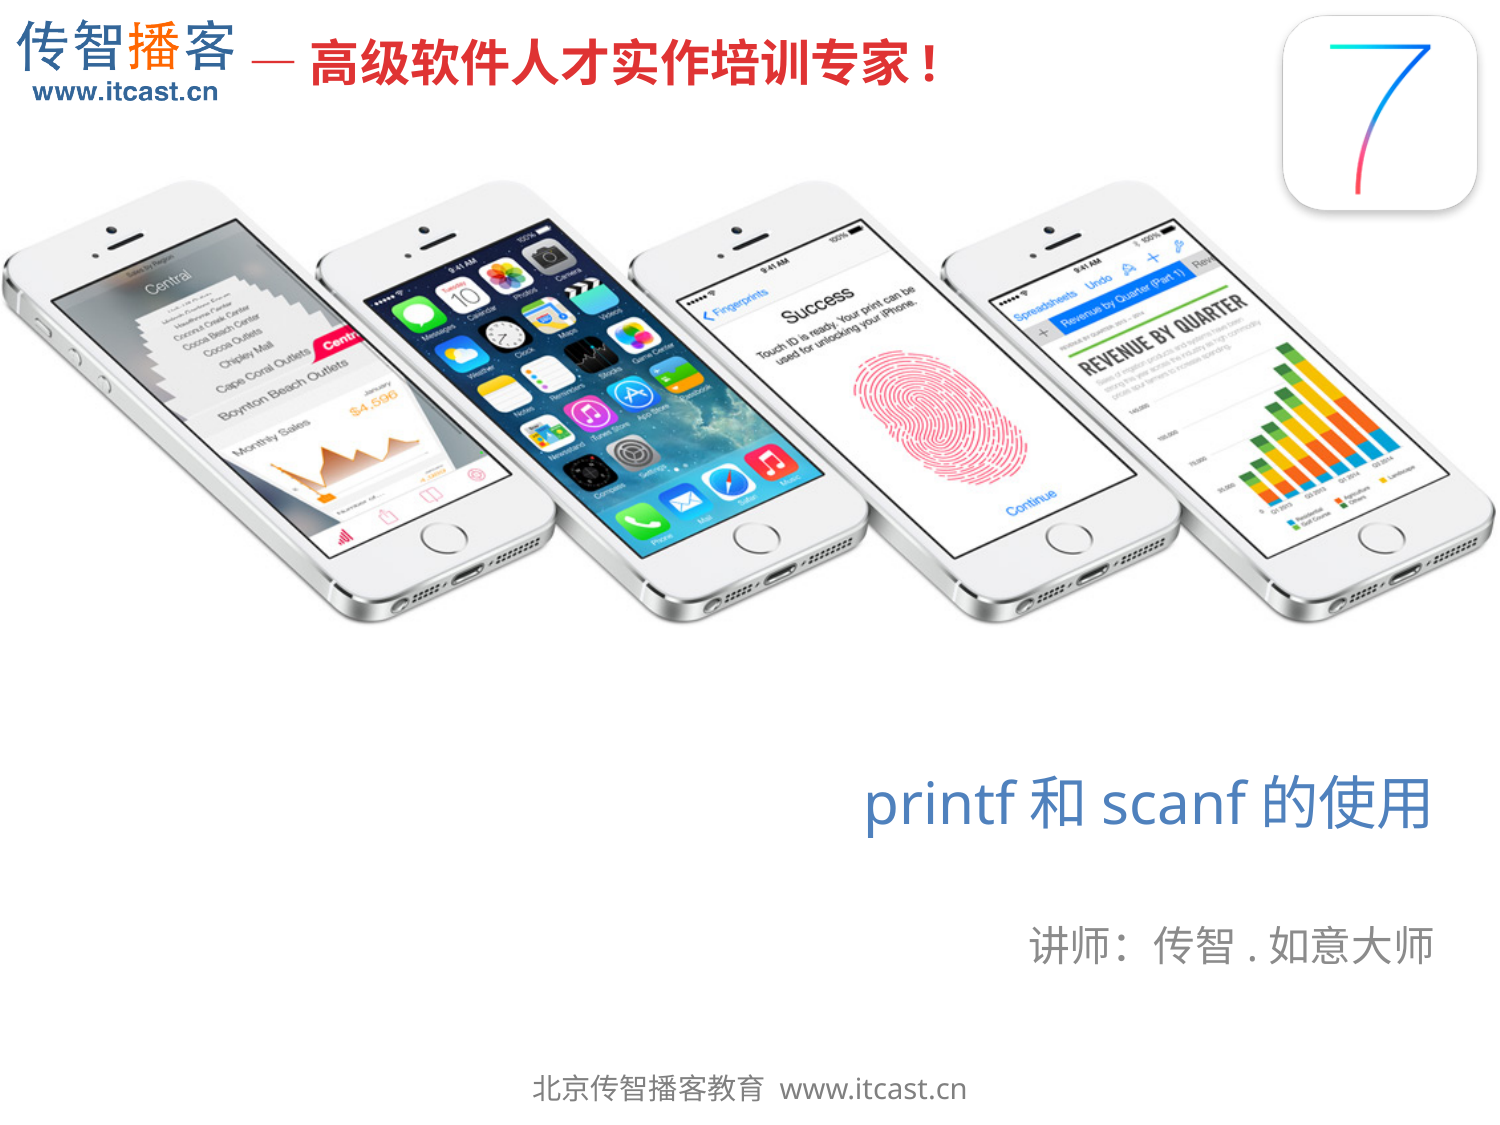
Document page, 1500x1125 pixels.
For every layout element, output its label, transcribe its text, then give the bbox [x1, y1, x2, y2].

subtitle 讲师：传智.如意大师 [55, 912, 1450, 1036]
picture [0, 0, 1500, 628]
picture [16, 19, 234, 101]
title printf和scanf的使用 [55, 758, 1450, 912]
